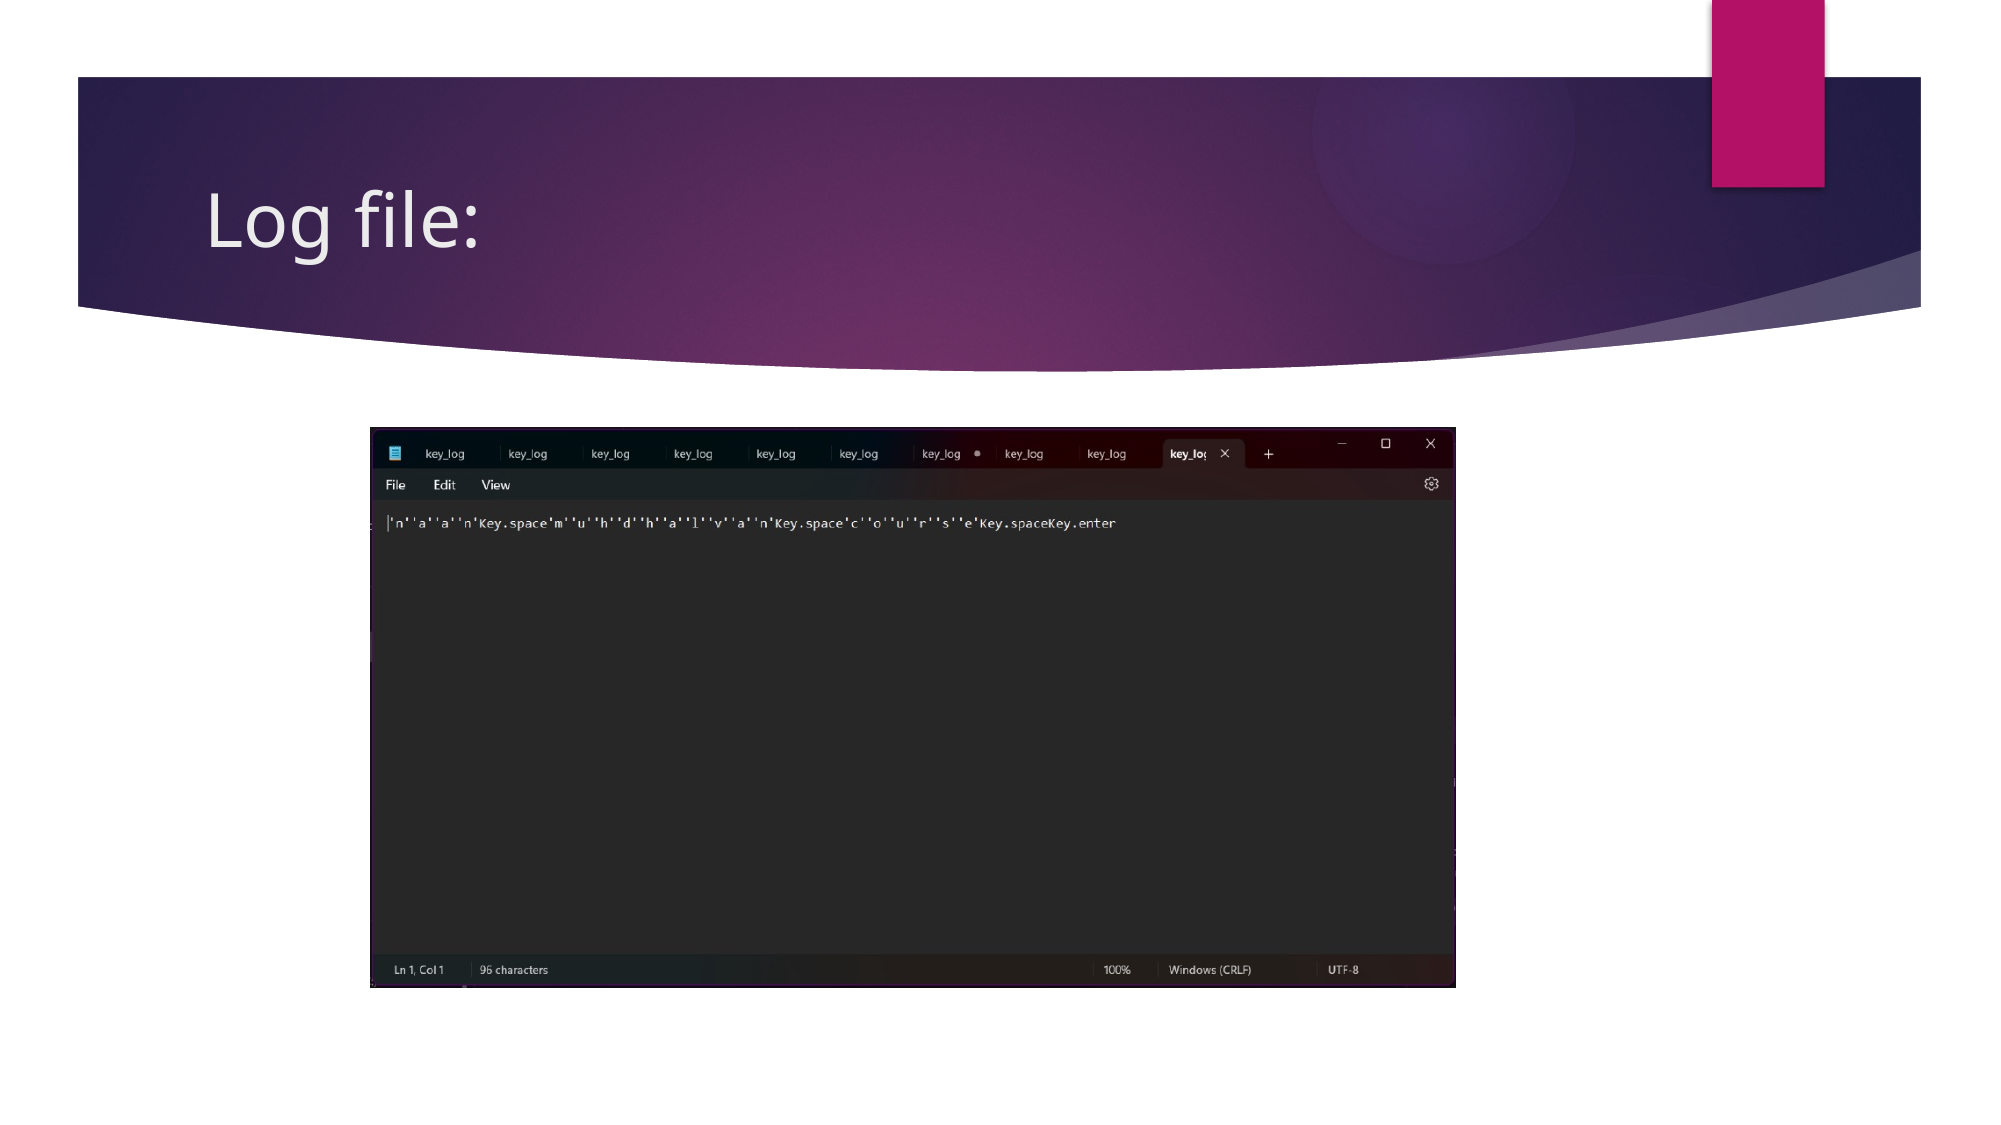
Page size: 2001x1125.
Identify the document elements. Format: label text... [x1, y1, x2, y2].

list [370, 426, 1457, 988]
title Log file: [189, 159, 1627, 276]
